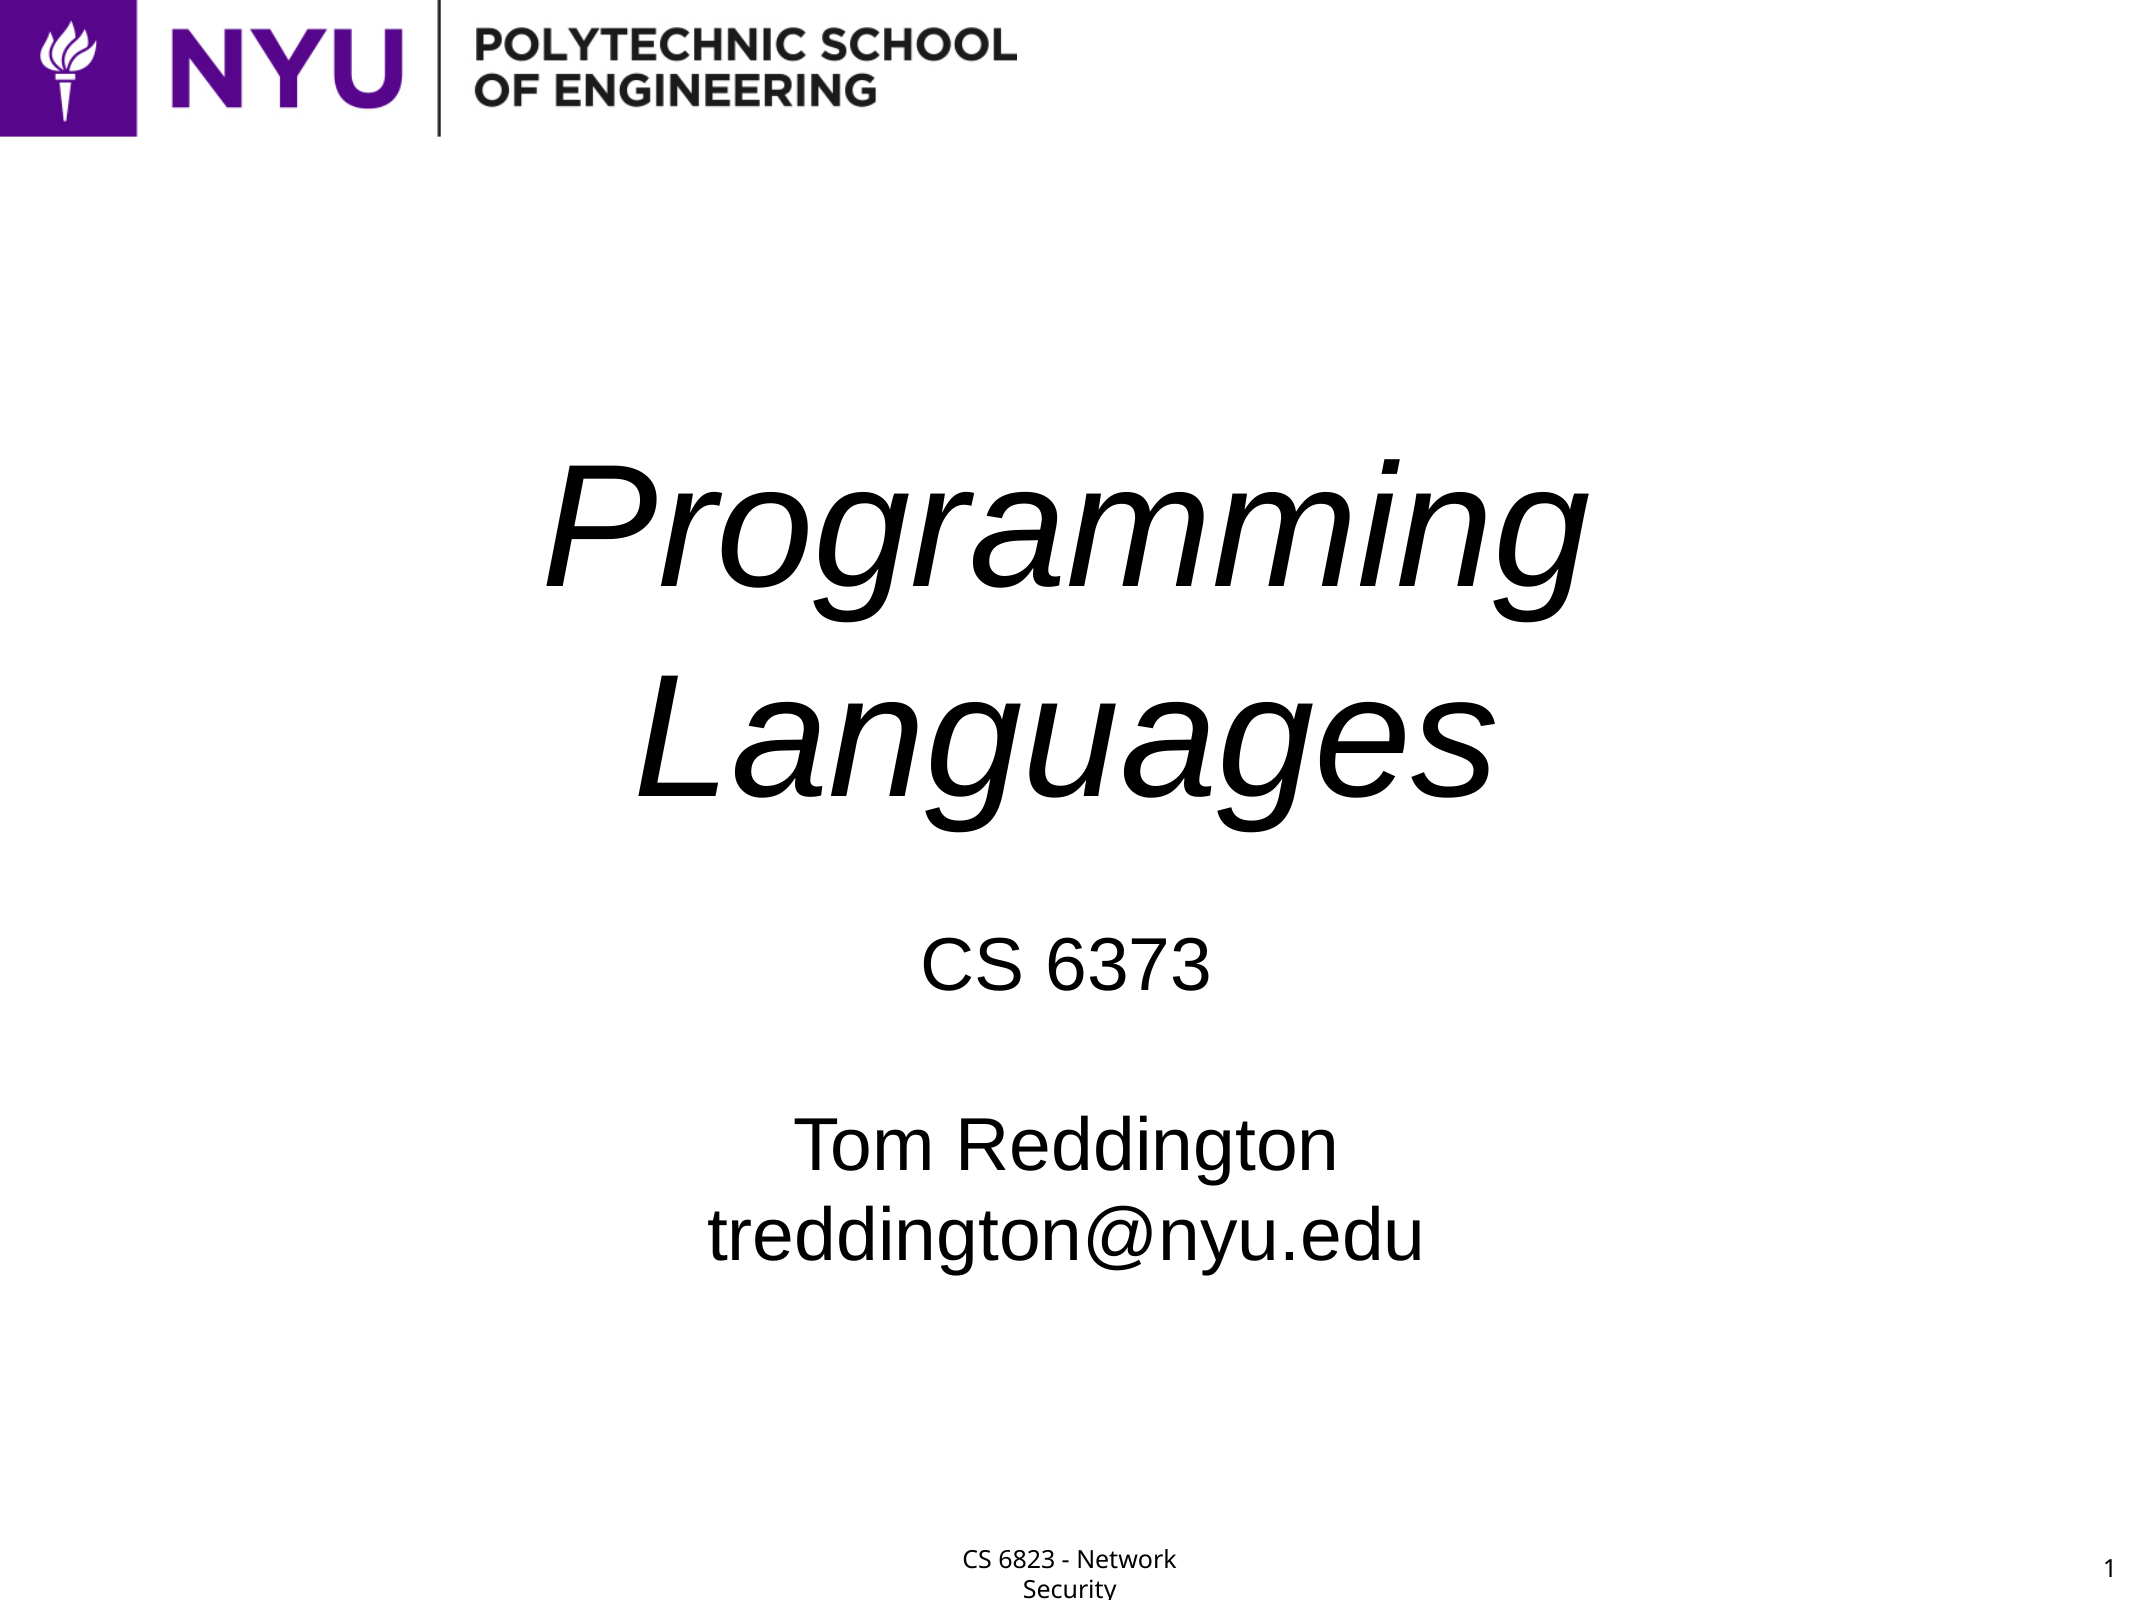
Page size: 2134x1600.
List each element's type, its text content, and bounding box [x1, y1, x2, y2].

text_box 1 [2096, 1552, 2124, 1583]
list CS 6373 Tom Reddington treddington@nyu.edu ] [320, 906, 1814, 1600]
picture [0, 0, 1017, 138]
title Programming Languages [159, 97, 1974, 841]
